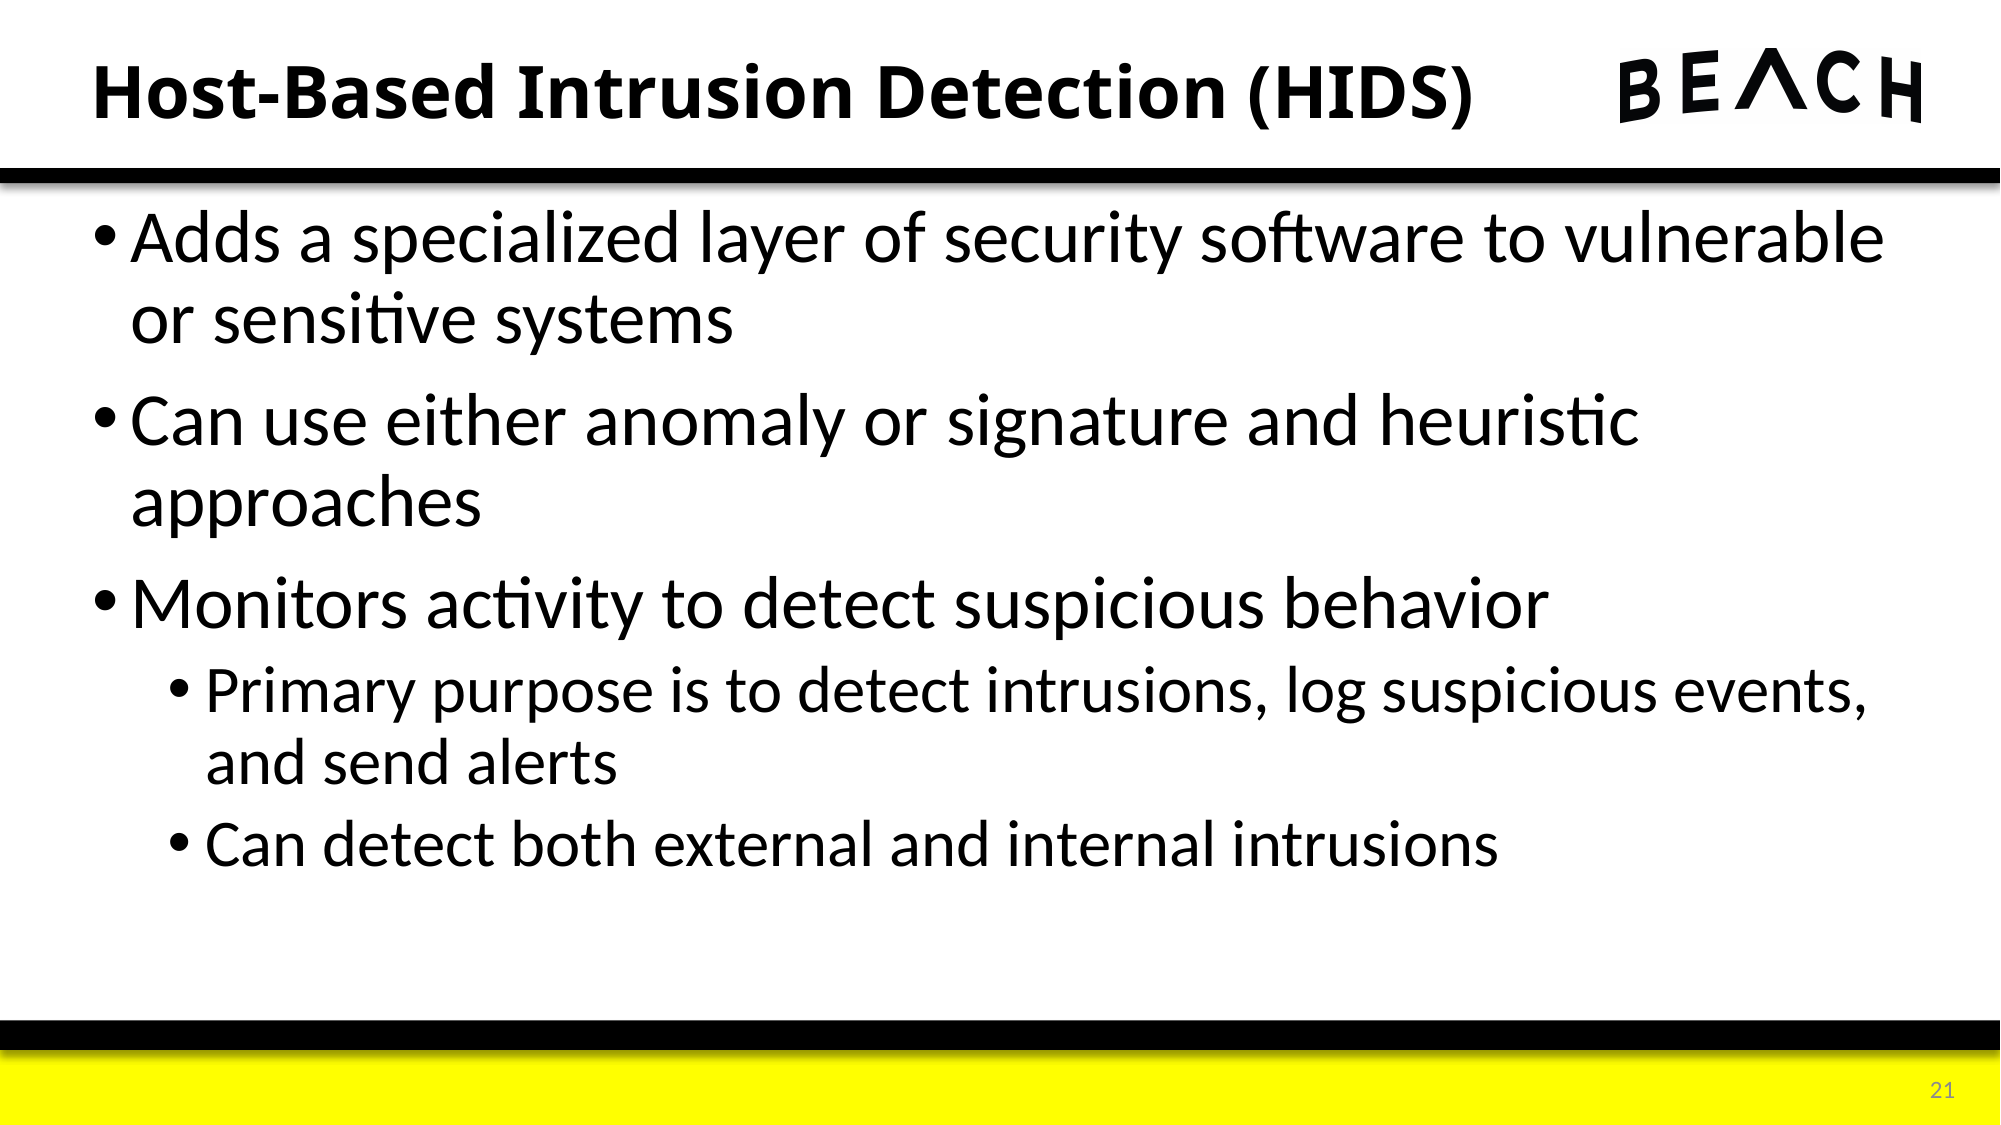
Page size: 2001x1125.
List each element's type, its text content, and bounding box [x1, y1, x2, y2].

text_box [0, 1020, 2000, 1125]
text_box Host-Based Intrusion Detection (HIDS) [74, 10, 1524, 179]
picture [1620, 48, 1921, 124]
text_box [0, 167, 2000, 184]
list Adds a specialized layer of security software to vulnerable or sensitive systems Can use either anomaly or signature and heuristic approaches Monitors activity to detect suspicious behavior Primary purpose is to detect intrusions, log suspicious events, and send alerts Can detect both external and internal intrusions [77, 190, 1921, 990]
